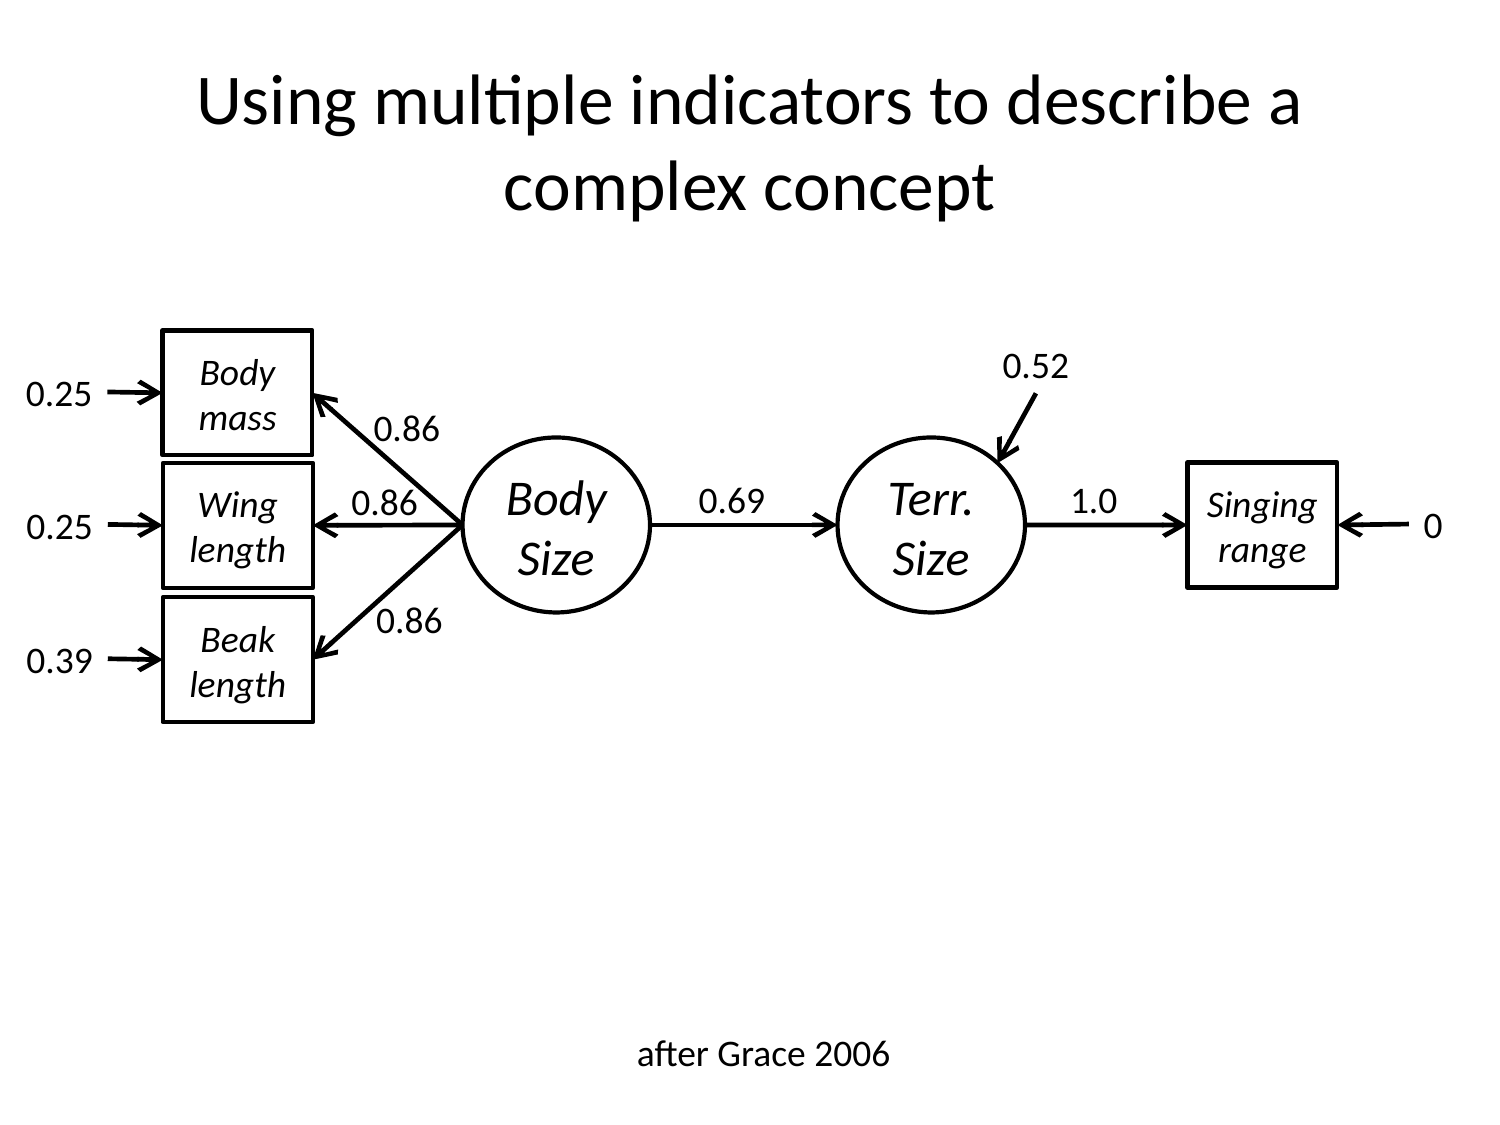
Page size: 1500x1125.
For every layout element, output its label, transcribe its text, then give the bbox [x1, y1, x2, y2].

text_box Beak length [161, 595, 315, 724]
title Using multiple indicators to describe a complex concept [75, 45, 1425, 233]
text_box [981, 409, 1052, 449]
text_box after Grace 2006 [622, 1021, 906, 1082]
text_box Body Size [466, 435, 653, 615]
text_box 0.25 [11, 362, 108, 422]
text_box Body mass [160, 328, 314, 457]
text_box 0.25 [11, 494, 108, 555]
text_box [312, 524, 463, 660]
text_box 0.39 [11, 628, 108, 689]
text_box 0 [1408, 494, 1458, 554]
text_box Terr. Size [835, 435, 1028, 615]
text_box Wing length [161, 461, 307, 590]
text_box 0.69 [683, 468, 780, 523]
text_box 1.0 [1055, 468, 1133, 523]
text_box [312, 392, 463, 523]
text_box 0.52 [987, 333, 1085, 394]
text_box Singing range [1185, 460, 1339, 590]
